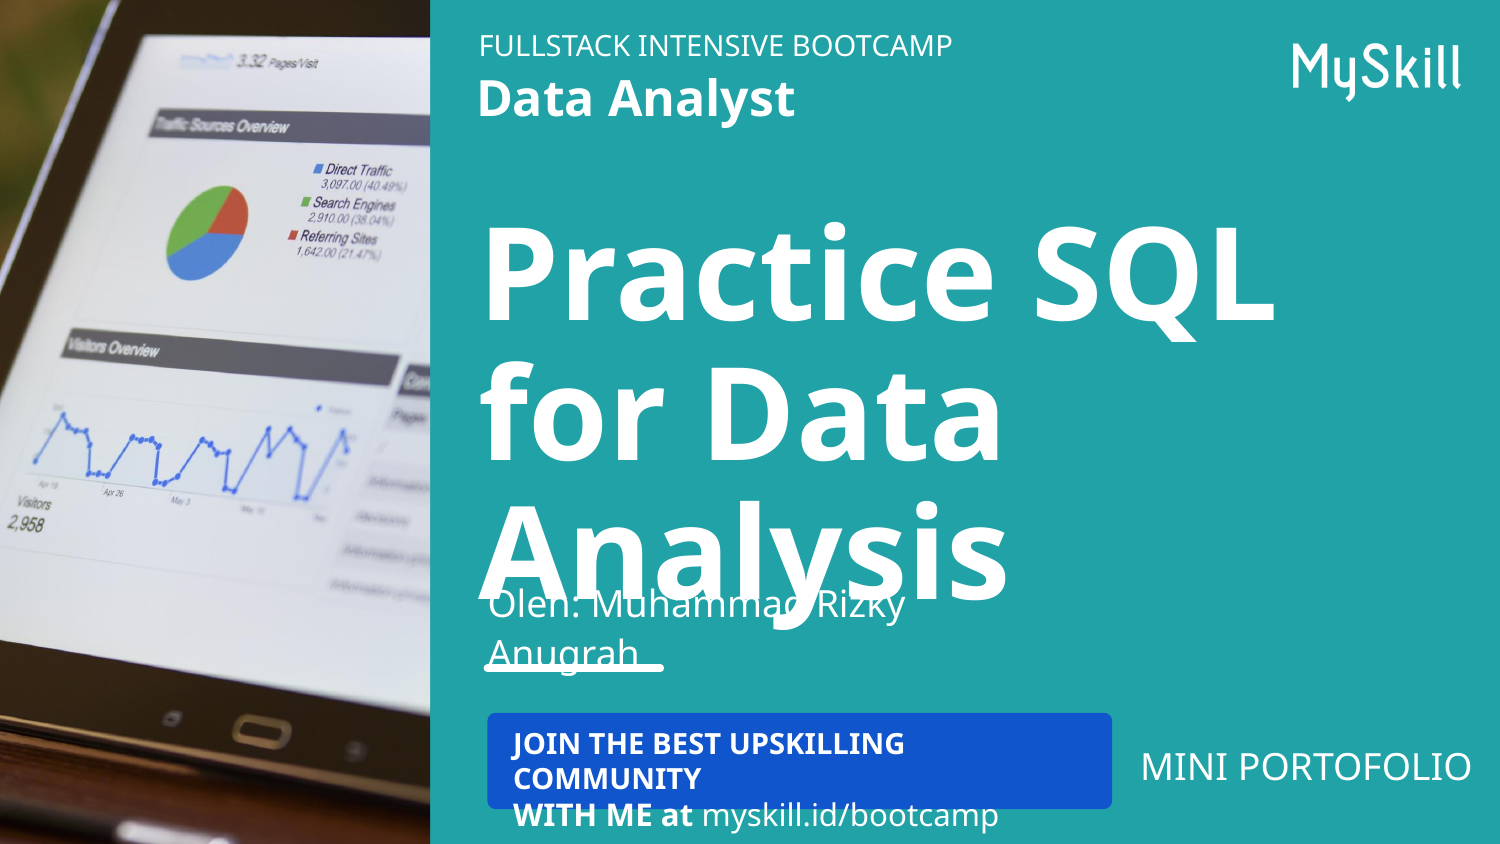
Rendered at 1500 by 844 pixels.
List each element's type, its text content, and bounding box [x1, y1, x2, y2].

text_box Data Analyst [476, 66, 999, 127]
text_box [487, 712, 1113, 810]
text_box Practice SQL for Data Analysis [478, 209, 1464, 628]
picture [0, 0, 431, 844]
text_box Oleh: Muhammad Rizky Anugrah [487, 628, 1048, 675]
text_box FULLSTACK INTENSIVE BOOTCAMP [463, 12, 975, 78]
picture [1290, 30, 1464, 107]
text_box MINI PORTOFOLIO [1140, 738, 1492, 788]
text_box JOIN THE BEST UPSKILLING COMMUNITY WITH ME at myskill.id/bootcamp [513, 725, 1099, 833]
